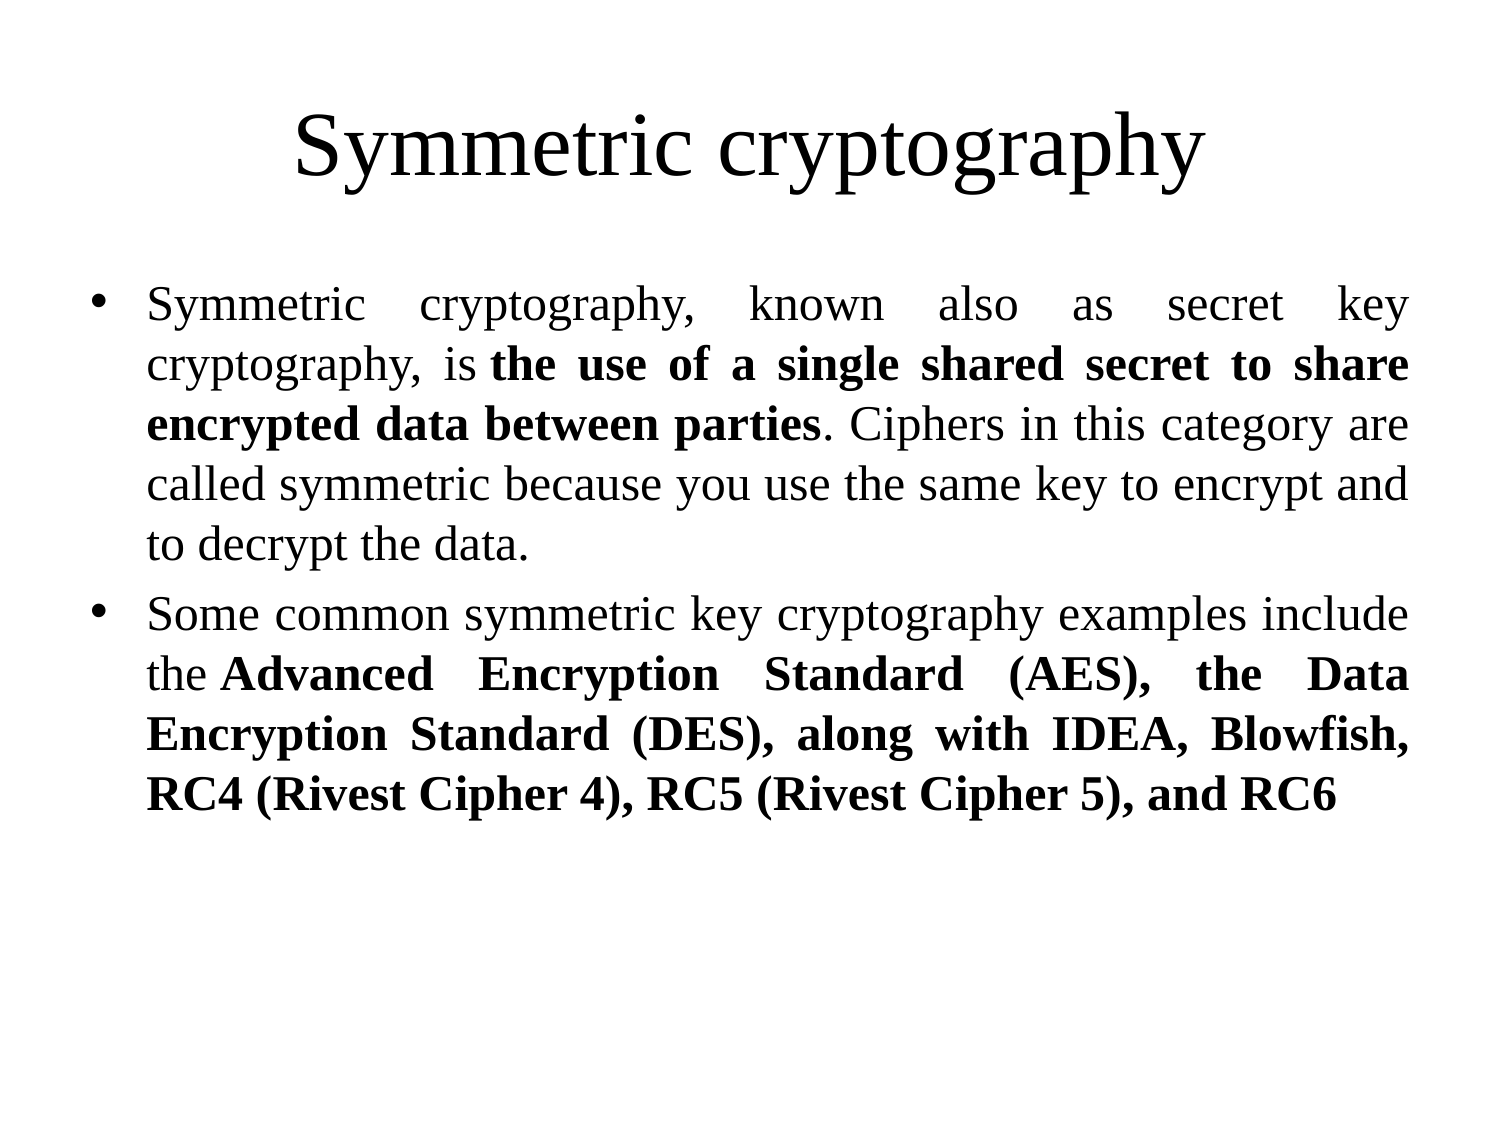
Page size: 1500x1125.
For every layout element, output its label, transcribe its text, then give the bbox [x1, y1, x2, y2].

title Symmetric cryptography [75, 45, 1425, 233]
list Symmetric cryptography, known also as secret key cryptography, is the use of a single shared secret to share encrypted data between parties. Ciphers in this category are called symmetric because you use the same key to encrypt and to decrypt the data. Some common symmetric key cryptography examples include the Advanced Encryption Standard (AES), the Data Encryption Standard (DES), along with IDEA, Blowfish, RC4 (Rivest Cipher 4), RC5 (Rivest Cipher 5), and RC6 [75, 262, 1425, 1005]
